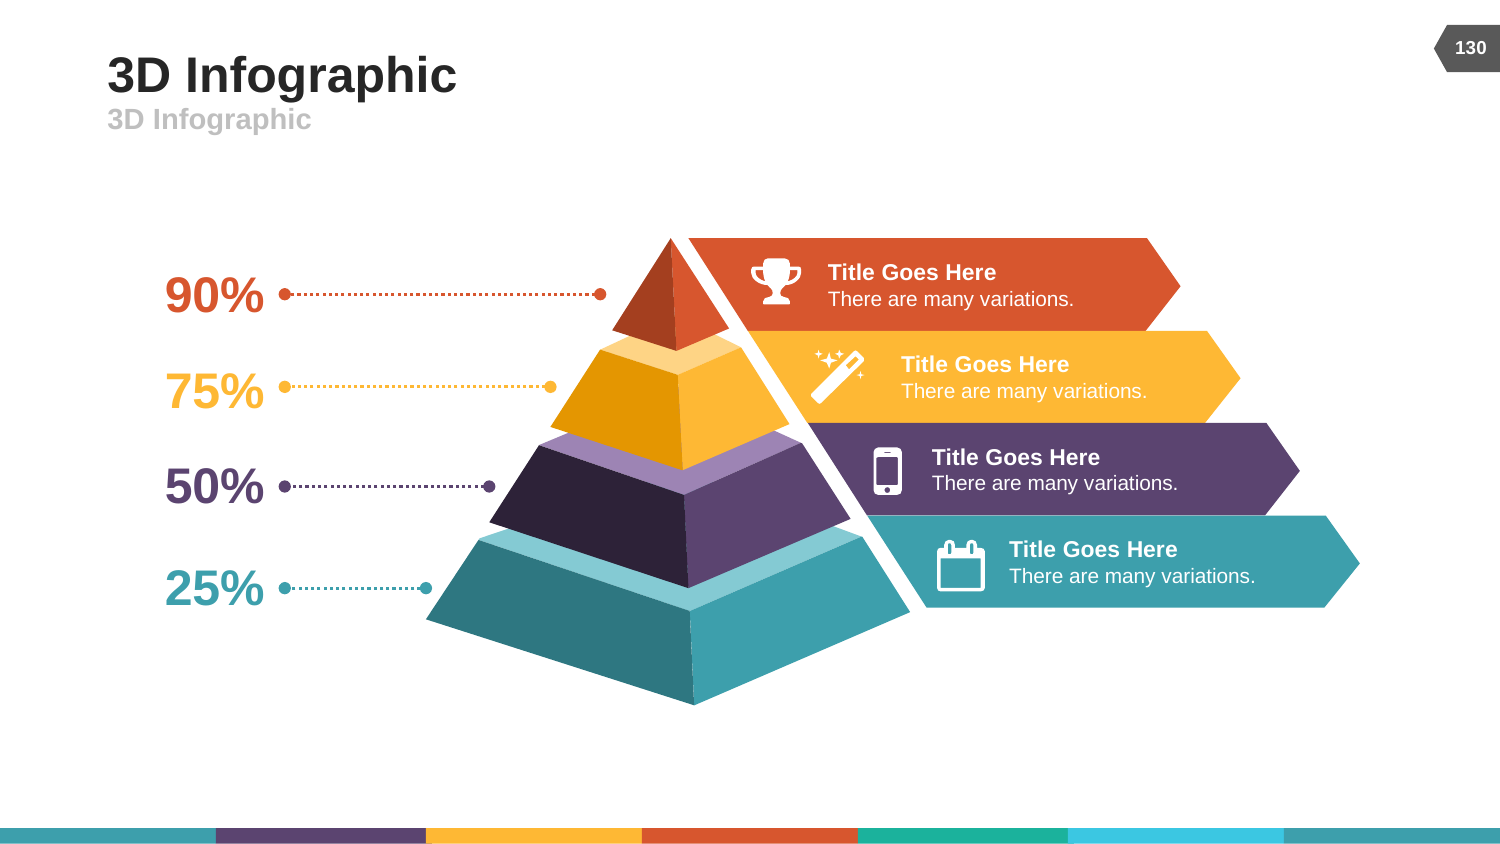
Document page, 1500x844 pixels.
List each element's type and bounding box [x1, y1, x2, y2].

slide_number [1439, 24, 1500, 70]
title [107, 43, 1033, 102]
text_box [284, 237, 1360, 706]
text_box [164, 262, 265, 323]
text_box [164, 453, 265, 514]
text_box [164, 357, 265, 419]
text_box [164, 555, 265, 616]
list [107, 101, 783, 135]
